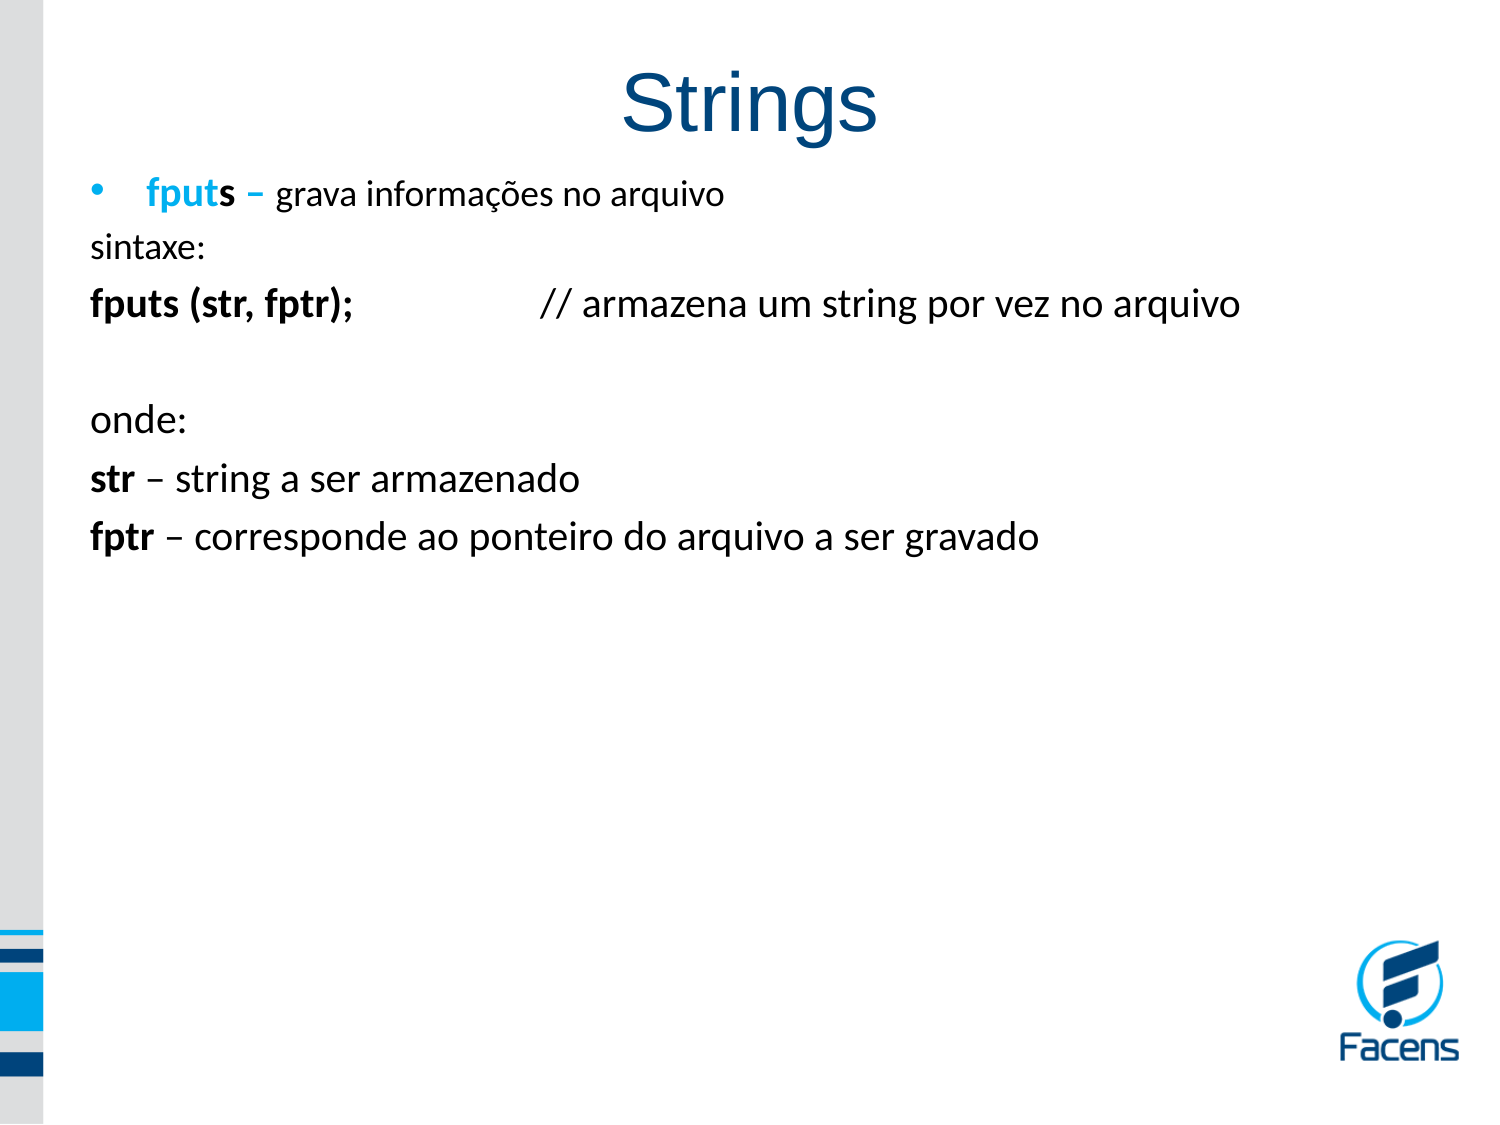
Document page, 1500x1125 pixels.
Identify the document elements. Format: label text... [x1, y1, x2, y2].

picture [0, 0, 1500, 1125]
text_box Strings [52, 4, 1448, 192]
list fputs – grava informações no arquivo sintaxe: fputs (str, fptr); // armazena um string por vez no arquivo onde: str – string a ser armazenado fptr – corresponde ao ponteiro do arquivo a ser gravado [75, 192, 1425, 902]
